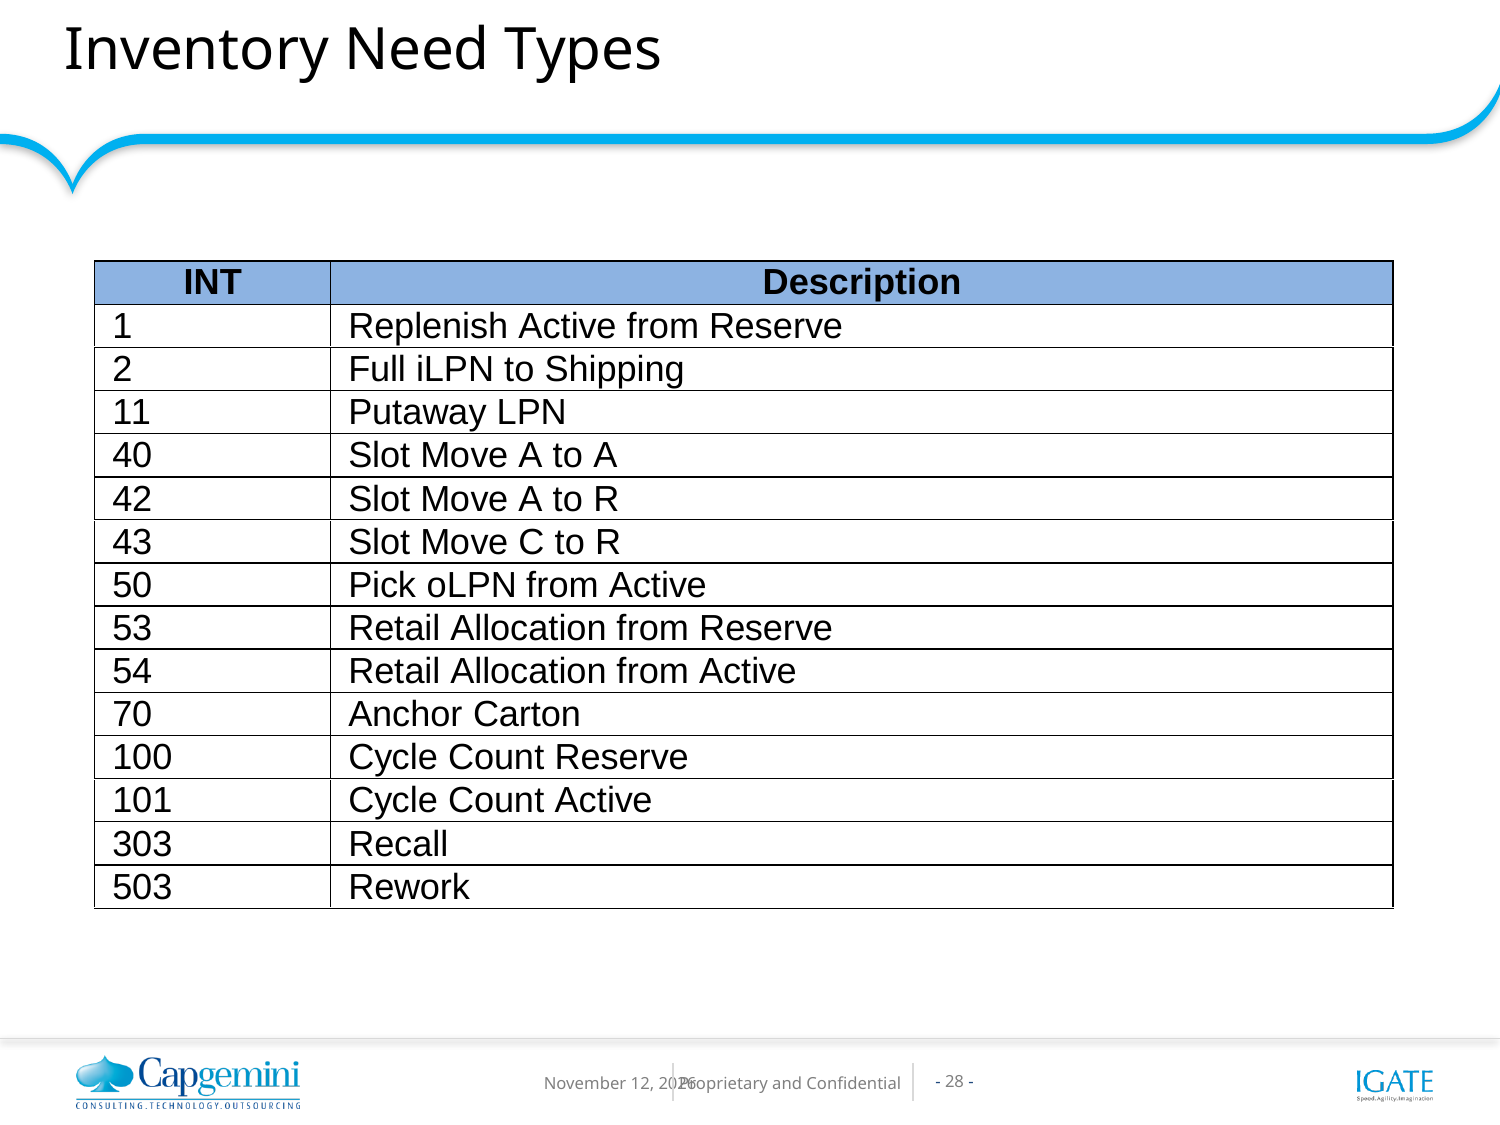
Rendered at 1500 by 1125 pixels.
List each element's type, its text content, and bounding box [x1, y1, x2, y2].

title Inventory Need Types [50, 3, 1400, 134]
picture [1425, 1073, 1433, 1079]
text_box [0, 259, 1493, 952]
picture [1357, 1070, 1433, 1102]
picture [76, 1055, 300, 1109]
